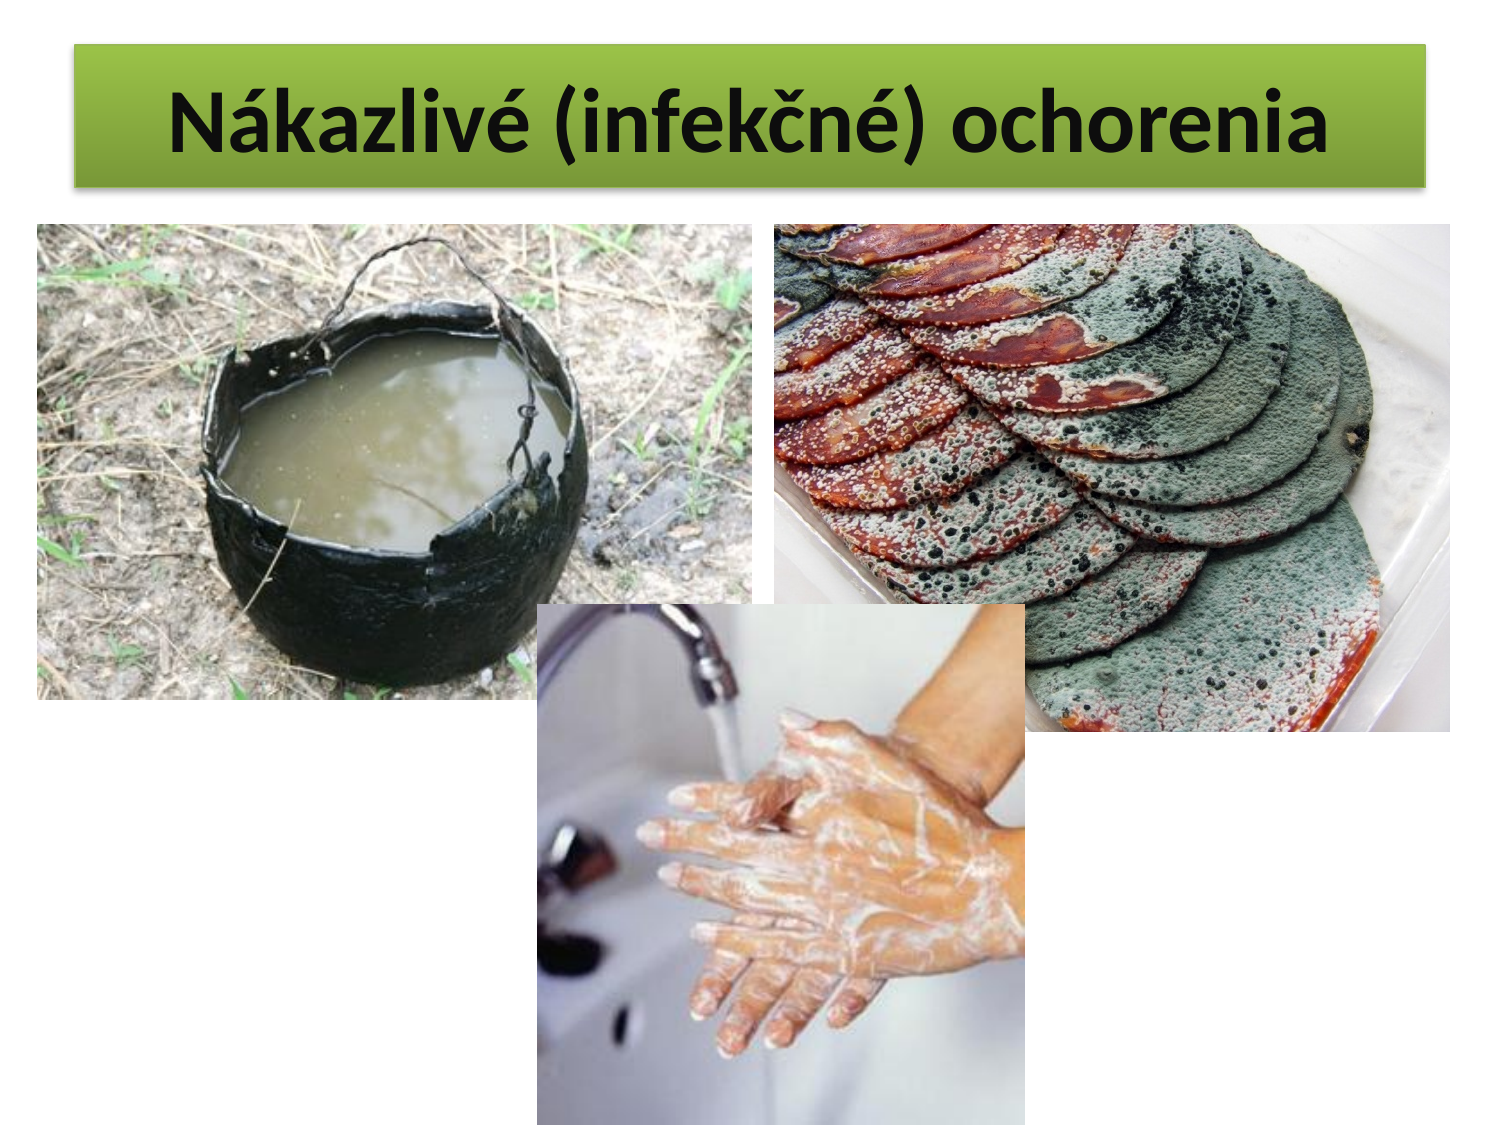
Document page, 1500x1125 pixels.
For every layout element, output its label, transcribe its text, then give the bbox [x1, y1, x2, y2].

picture [37, 224, 1451, 1125]
title Nákazlivé (infekčné) ochorenia [74, 44, 1426, 188]
